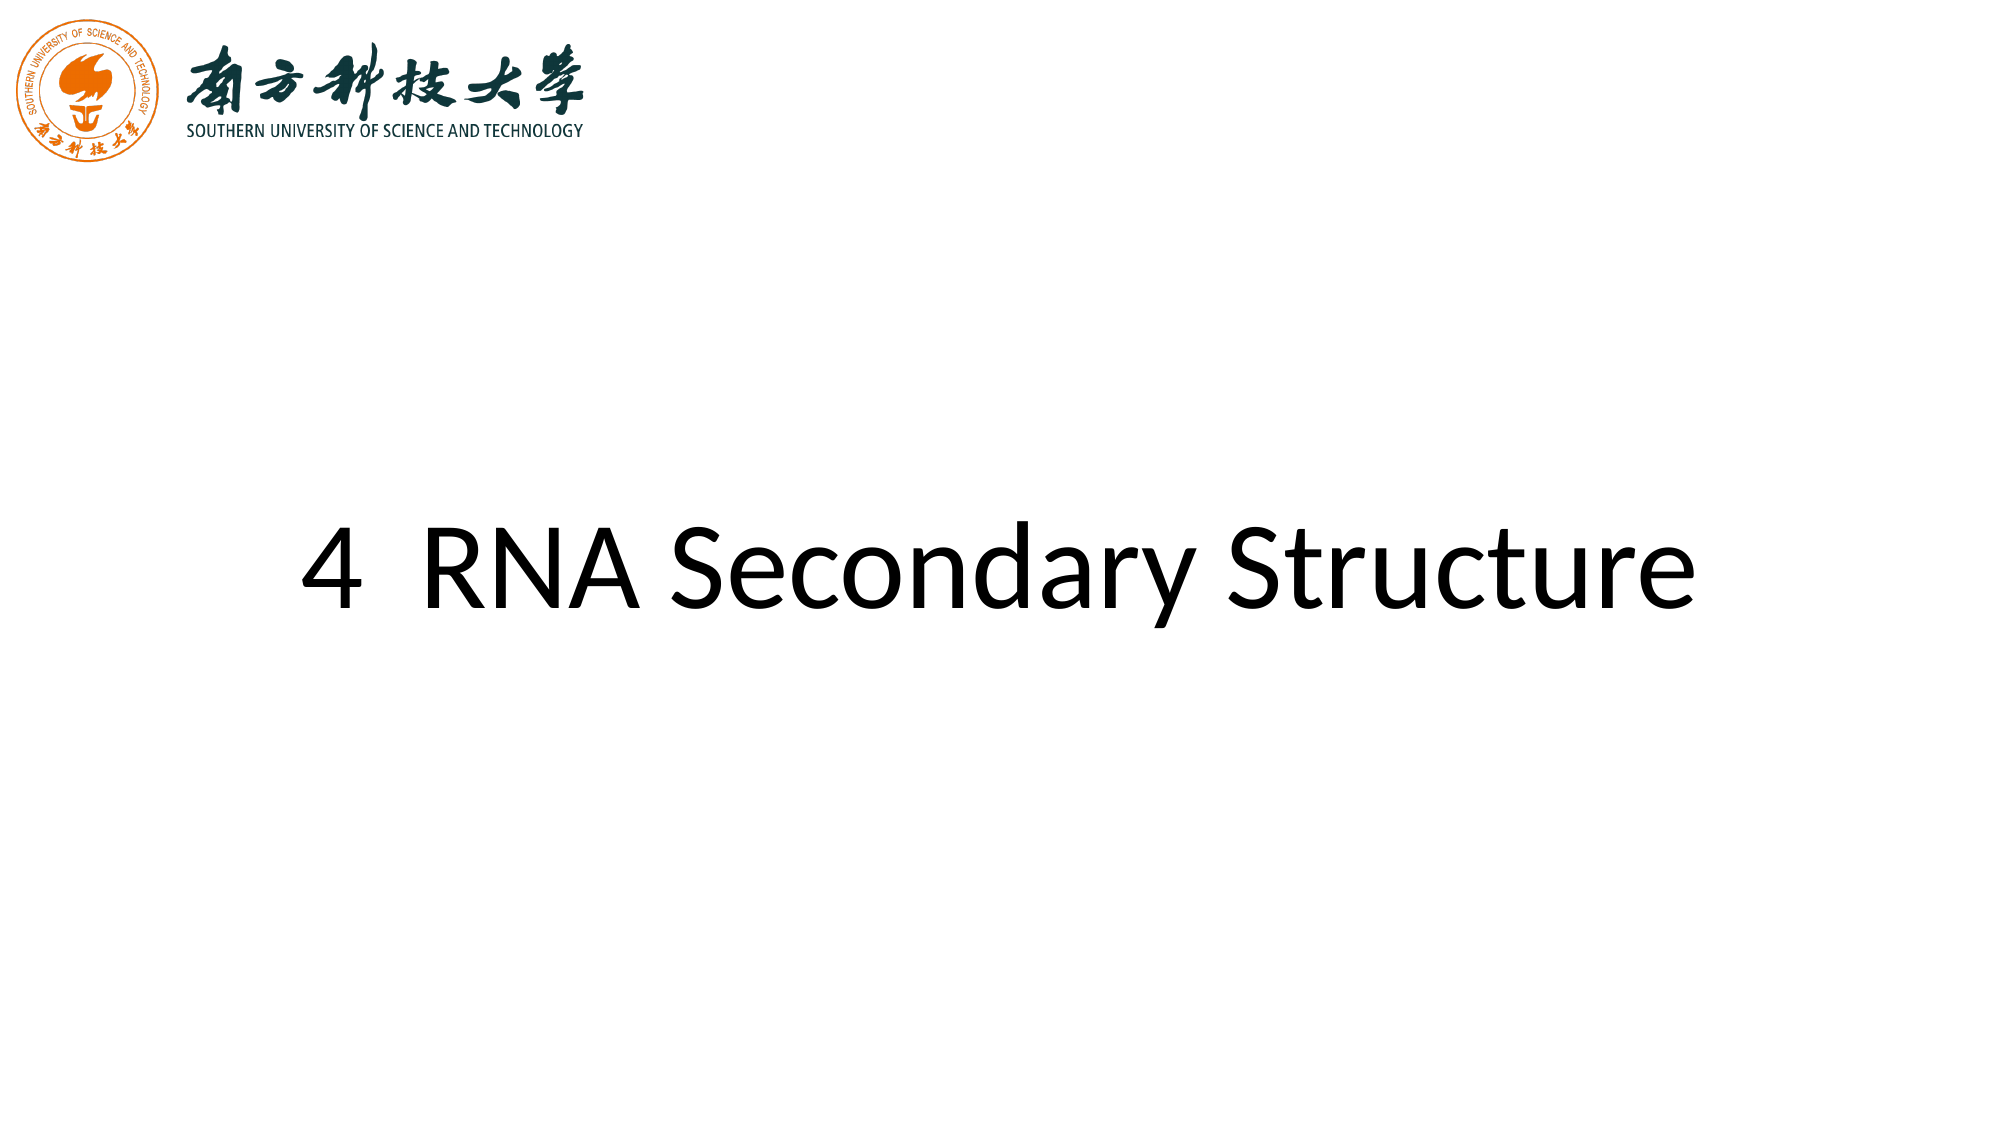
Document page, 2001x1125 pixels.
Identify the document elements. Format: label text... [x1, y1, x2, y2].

picture [10, 0, 588, 166]
title 4 RNA Secondary Structure [249, 251, 1750, 644]
